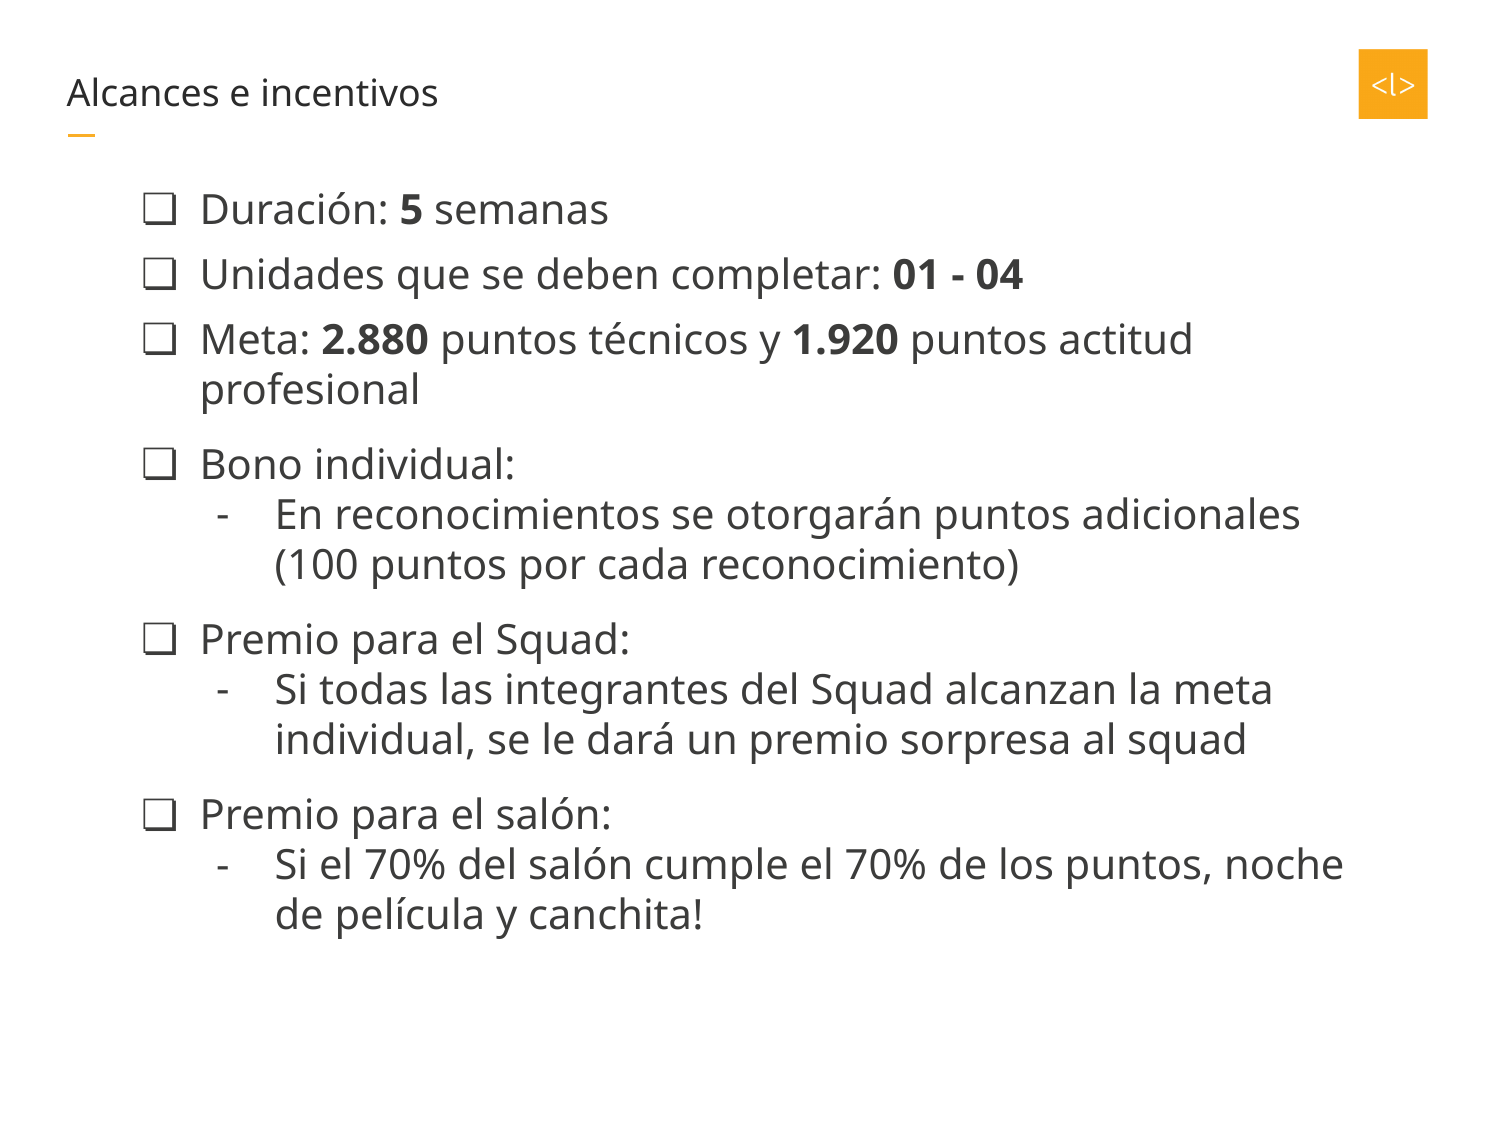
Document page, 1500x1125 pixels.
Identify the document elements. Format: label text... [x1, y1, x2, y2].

text_box Alcances e incentivos [51, 46, 1067, 136]
picture [1358, 49, 1428, 119]
text_box Duración: 5 semanas Unidades que se deben completar: 01 - 04 Meta: 2.880 puntos técnicos y 1.920 puntos actitud profesional Bono individual: En reconocimientos se otorgarán puntos adicionales (100 puntos por cada reconocimiento) Premio para el Squad: Si todas las integrantes del Squad alcanzan la meta individual, se le dará un premio sorpresa al squad Premio para el salón: Si el 70% del salón cumple el 70% de los puntos, noche de película y canchita! [109, 167, 1391, 967]
